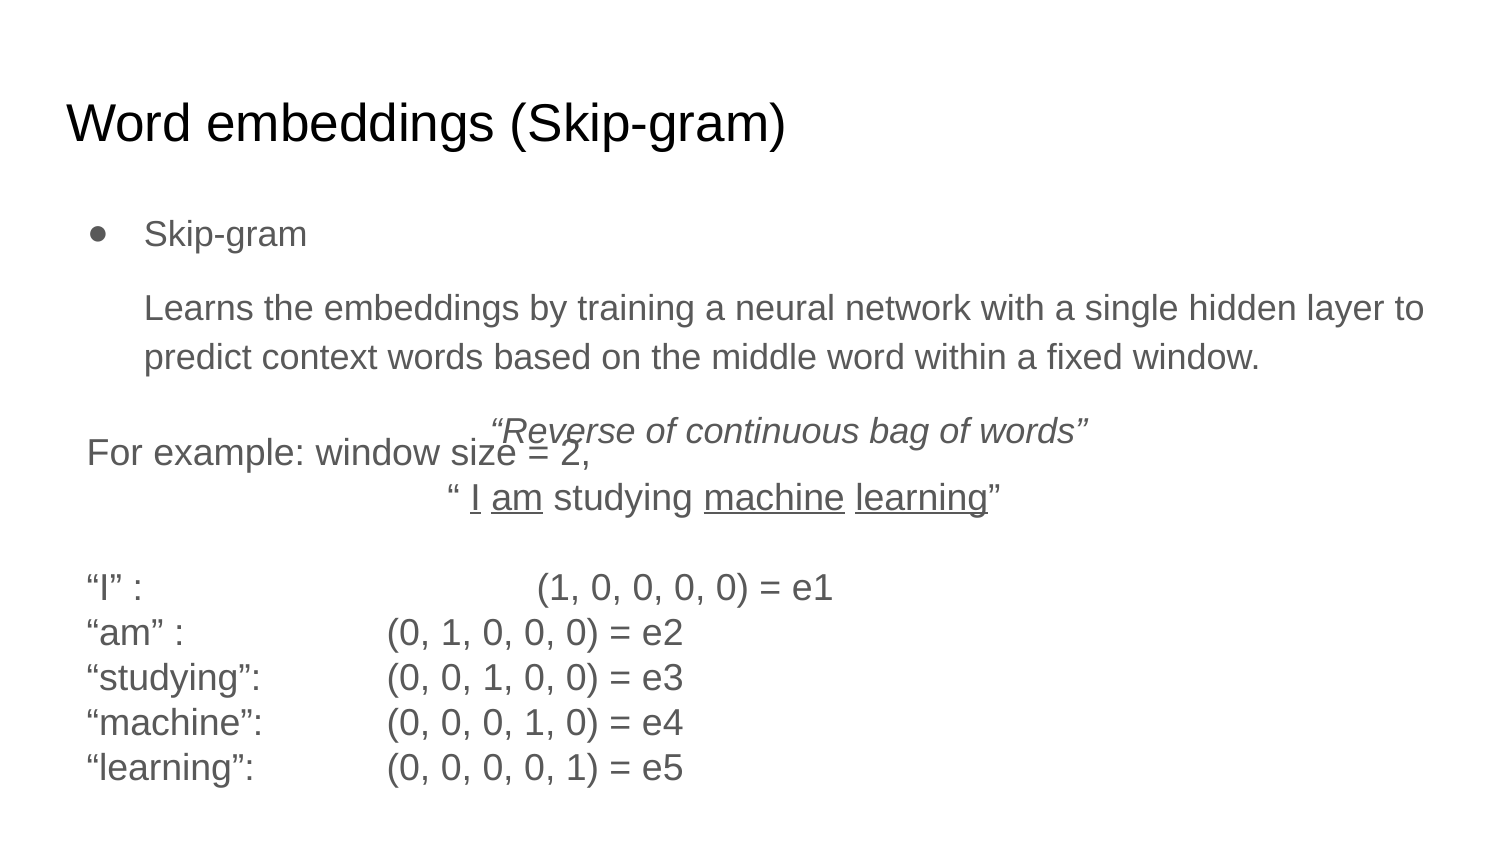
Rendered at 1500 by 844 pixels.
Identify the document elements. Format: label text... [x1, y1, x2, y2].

list Skip-gram Learns the embeddings by training a neural network with a single hidden layer to predict context words based on the middle word within a fixed window. “Reverse of continuous bag of words” [51, 189, 1449, 508]
text_box For example: window size = 2, “ I am studying machine learning” “I” : (1, 0, 0, 0, 0) = e1 “am” : (0, 1, 0, 0, 0) = e2 “studying”: (0, 0, 1, 0, 0) = e3 “machine”: (0, 0, 0, 1, 0) = e4 “learning”: (0, 0, 0, 0, 1) = e5 [71, 412, 1377, 811]
title Word embeddings (Skip-gram) [51, 72, 1449, 167]
